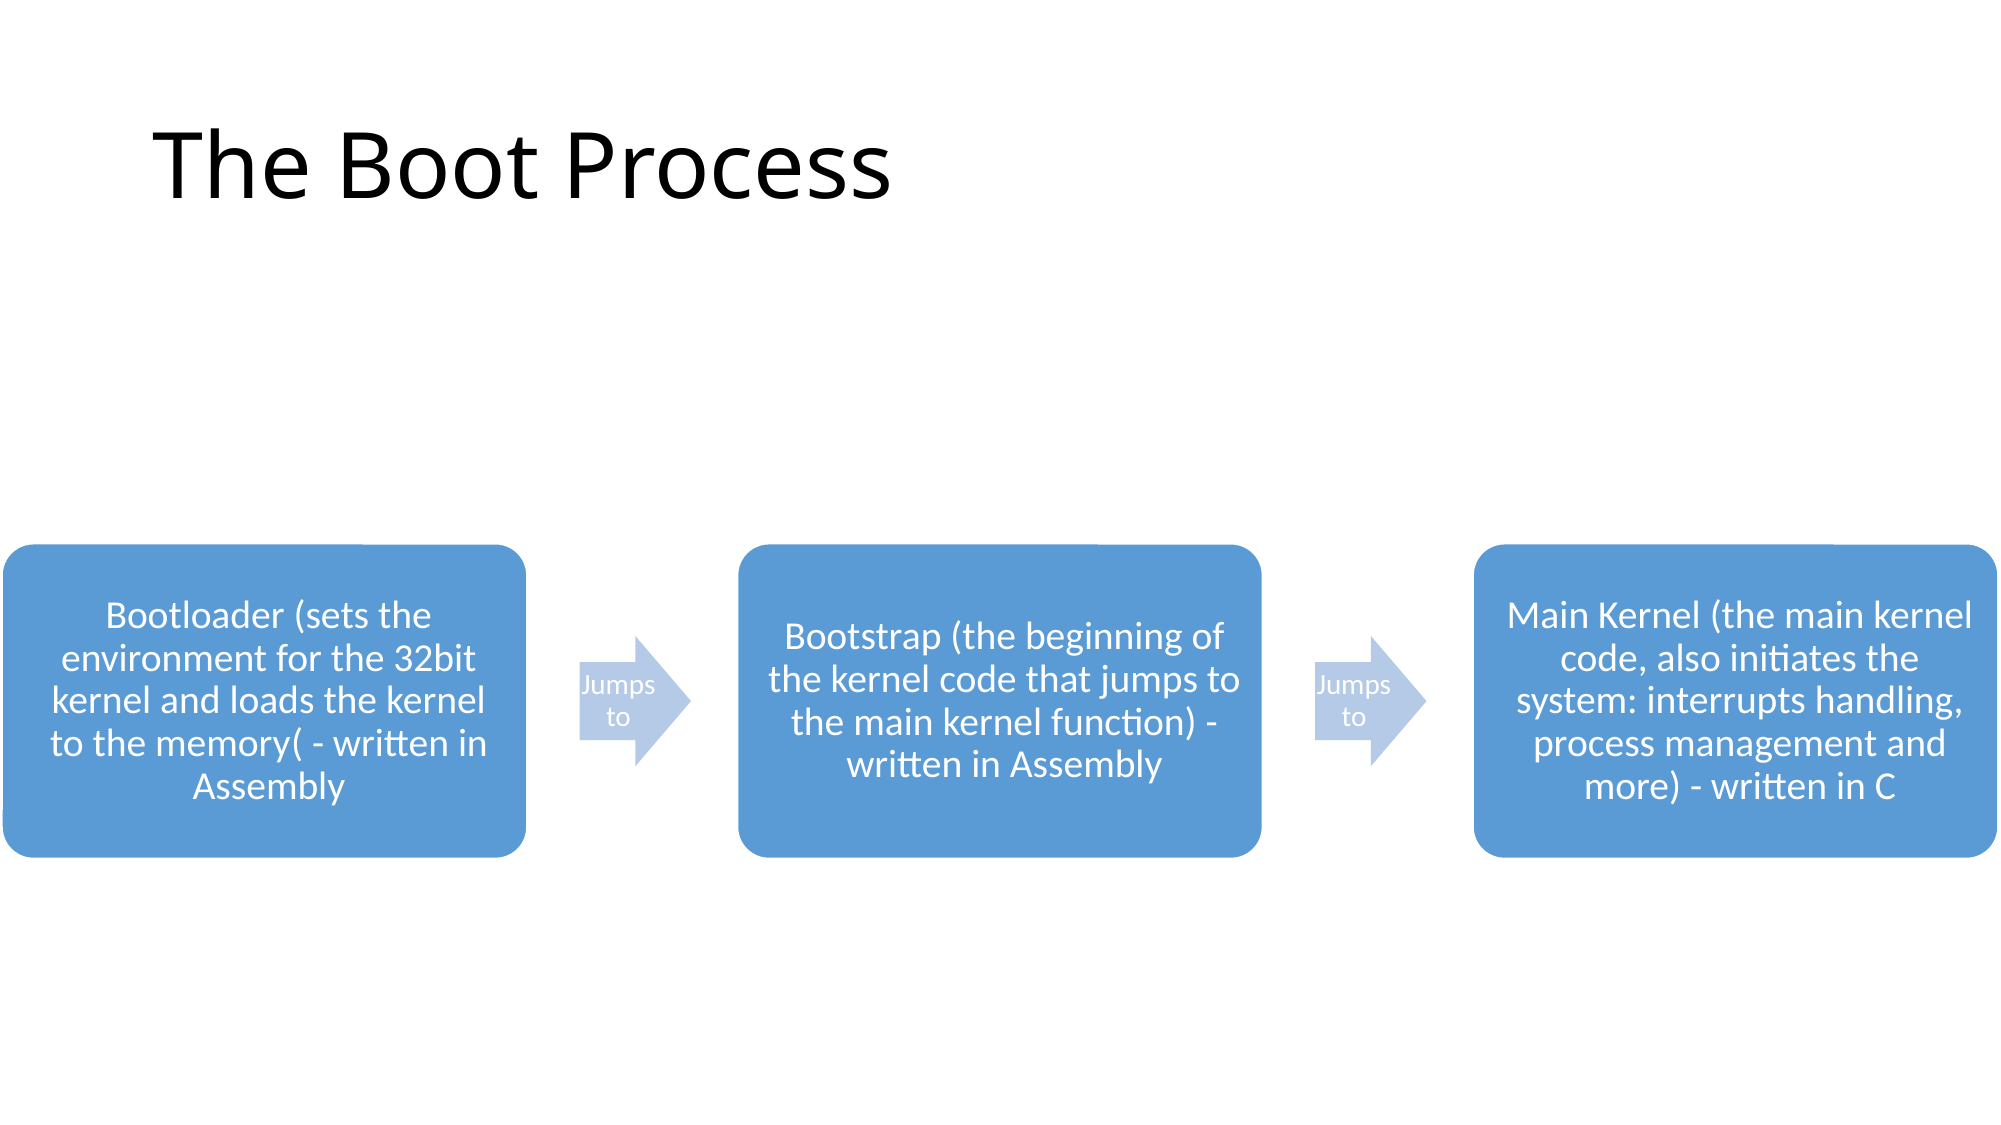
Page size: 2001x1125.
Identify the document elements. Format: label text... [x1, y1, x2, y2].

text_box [0, 277, 2000, 1125]
title The Boot Process [137, 59, 1863, 277]
